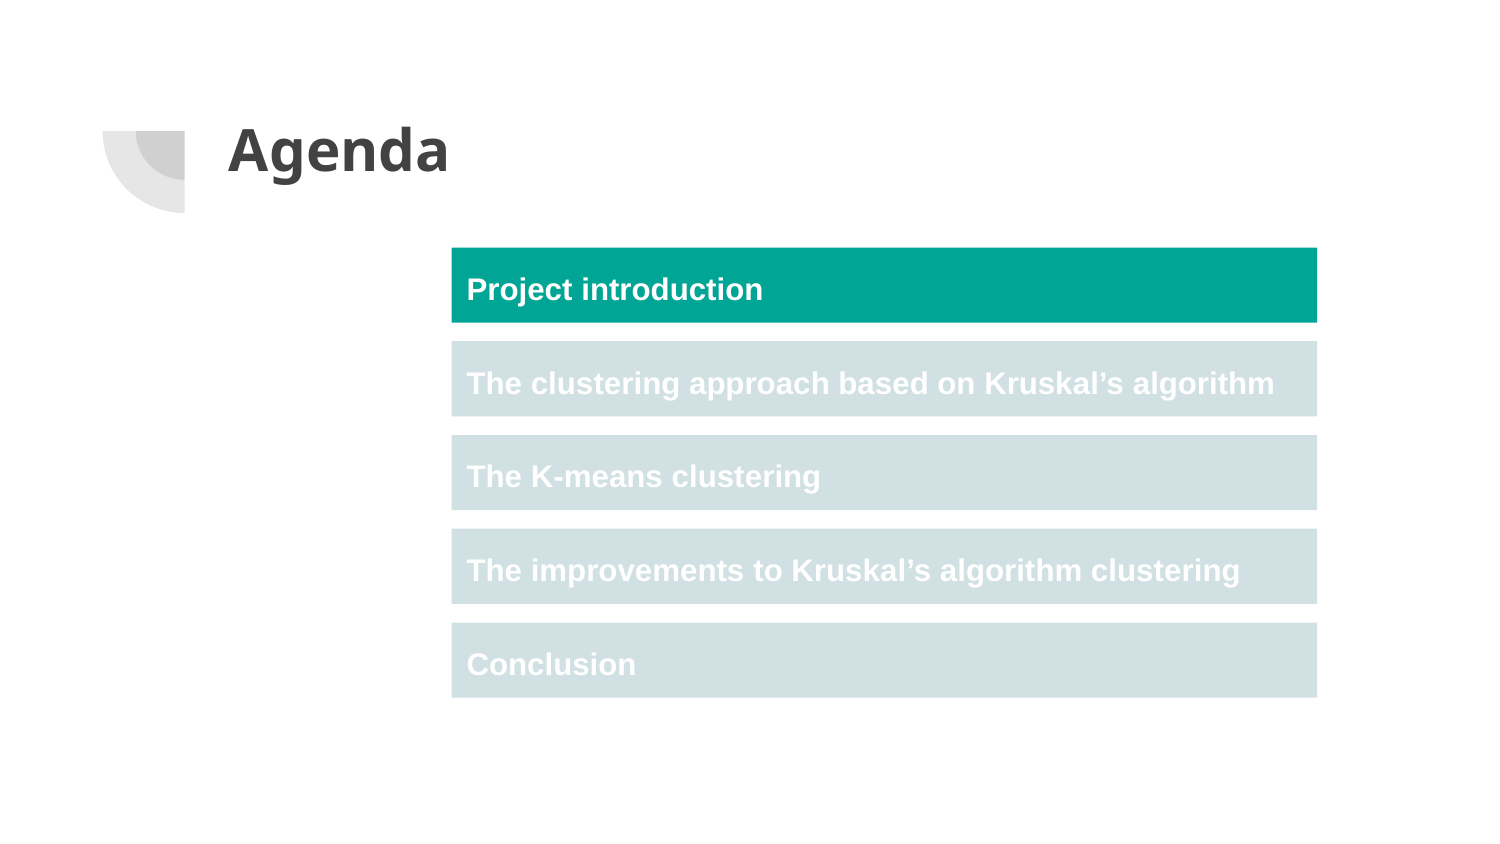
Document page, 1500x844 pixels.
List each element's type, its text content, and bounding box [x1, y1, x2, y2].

text_box Conclusion [451, 622, 1318, 698]
text_box The K-means clustering [451, 435, 1318, 511]
text_box The improvements to Kruskal’s algorithm clustering [451, 528, 1318, 604]
text_box The clustering approach based on Kruskal’s algorithm [451, 341, 1318, 417]
text_box Project introduction [451, 247, 1318, 323]
title Agendac [213, 98, 1368, 263]
